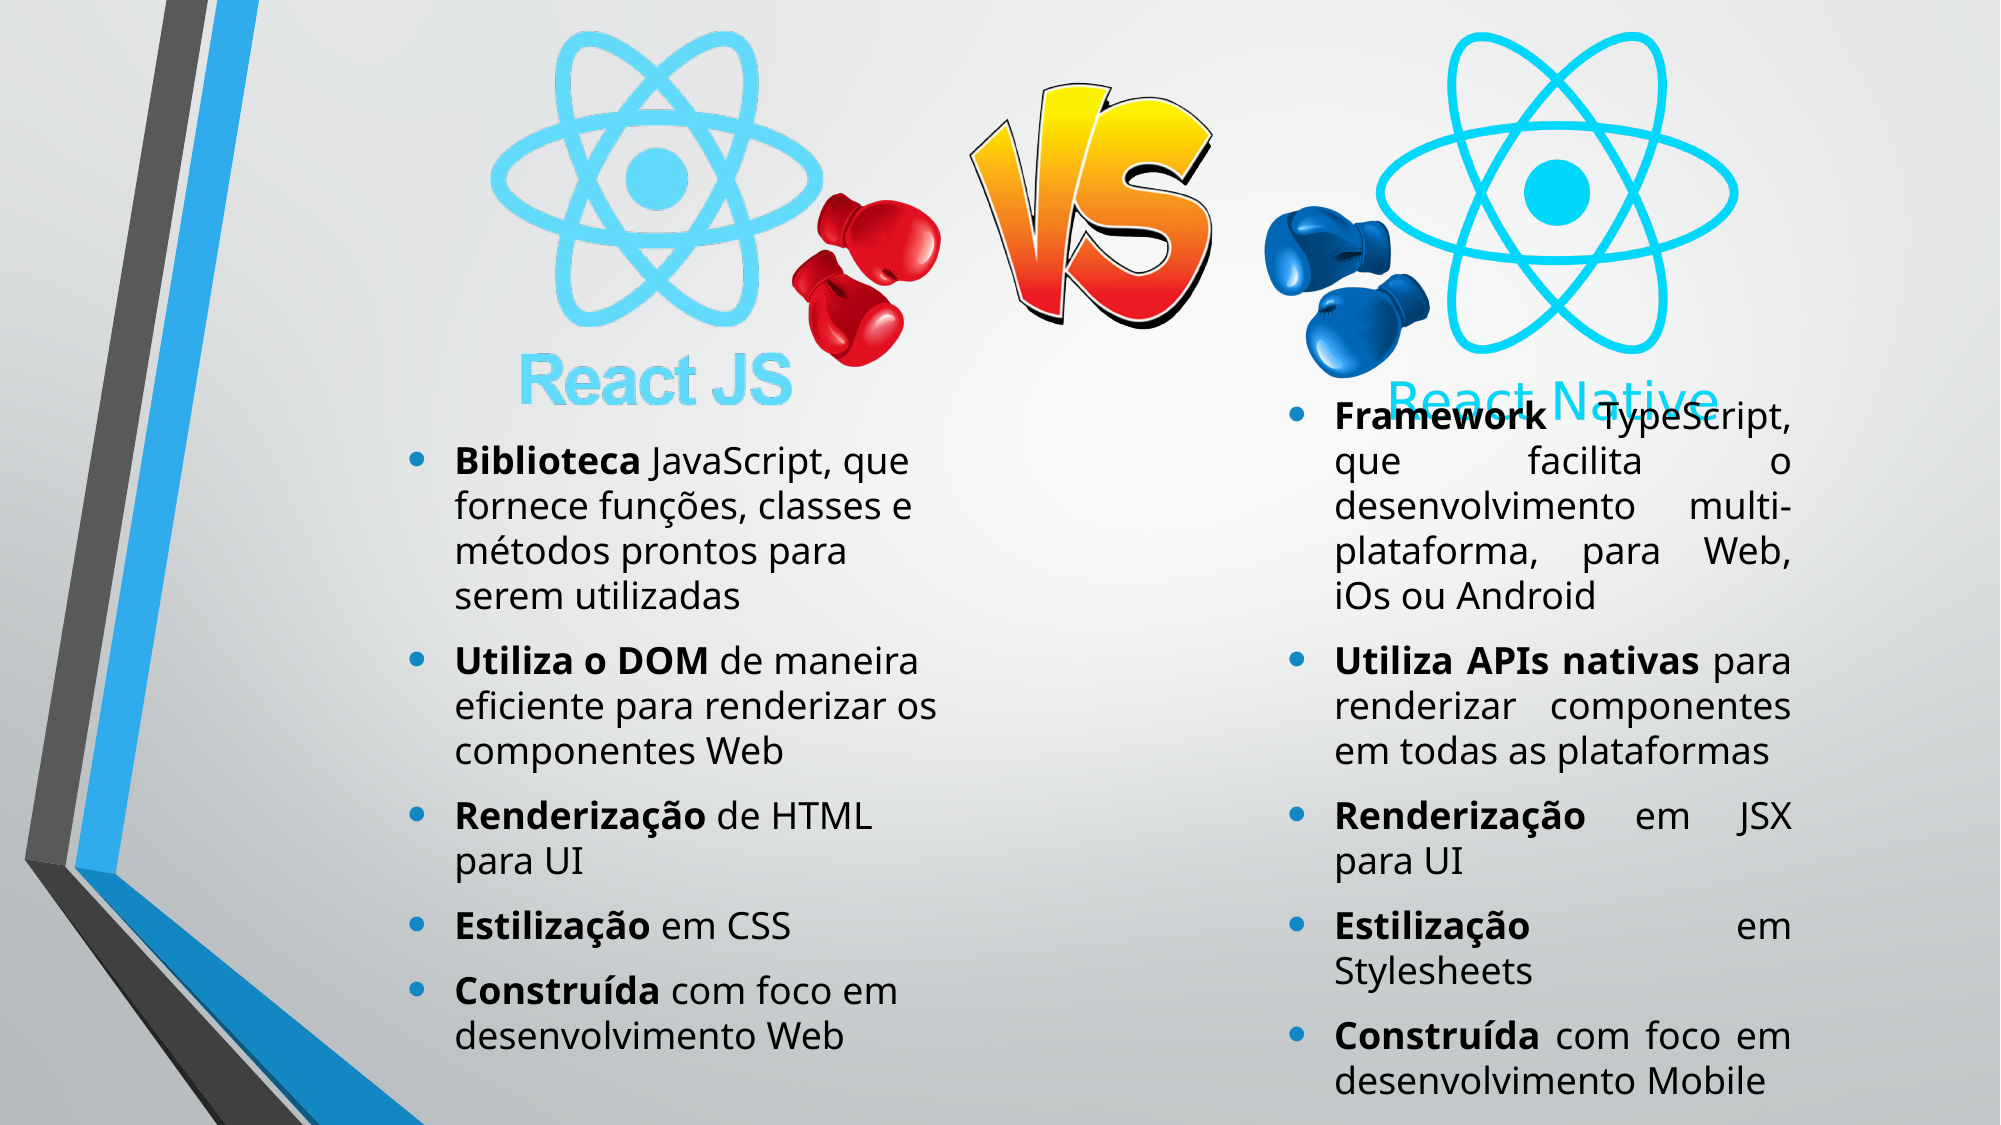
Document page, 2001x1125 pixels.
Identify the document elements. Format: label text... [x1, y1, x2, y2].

text_box Framework TypeScript, que facilita o desenvolvimento multi-plataforma, para Web, iOs ou Android Utiliza APIs nativas para renderizar componentes em todas as plataformas Renderização em JSX para UI Estilização em Stylesheets Construída com foco em desenvolvimento Mobile [1272, 368, 1808, 1125]
picture [348, 0, 1740, 427]
text_box Biblioteca JavaScript, que fornece funções, classes e métodos prontos para serem utilizadas Utiliza o DOM de maneira eficiente para renderizar os componentes Web Renderização de HTML para UI Estilização em CSS Construída com foco em desenvolvimento Web [392, 389, 968, 1104]
